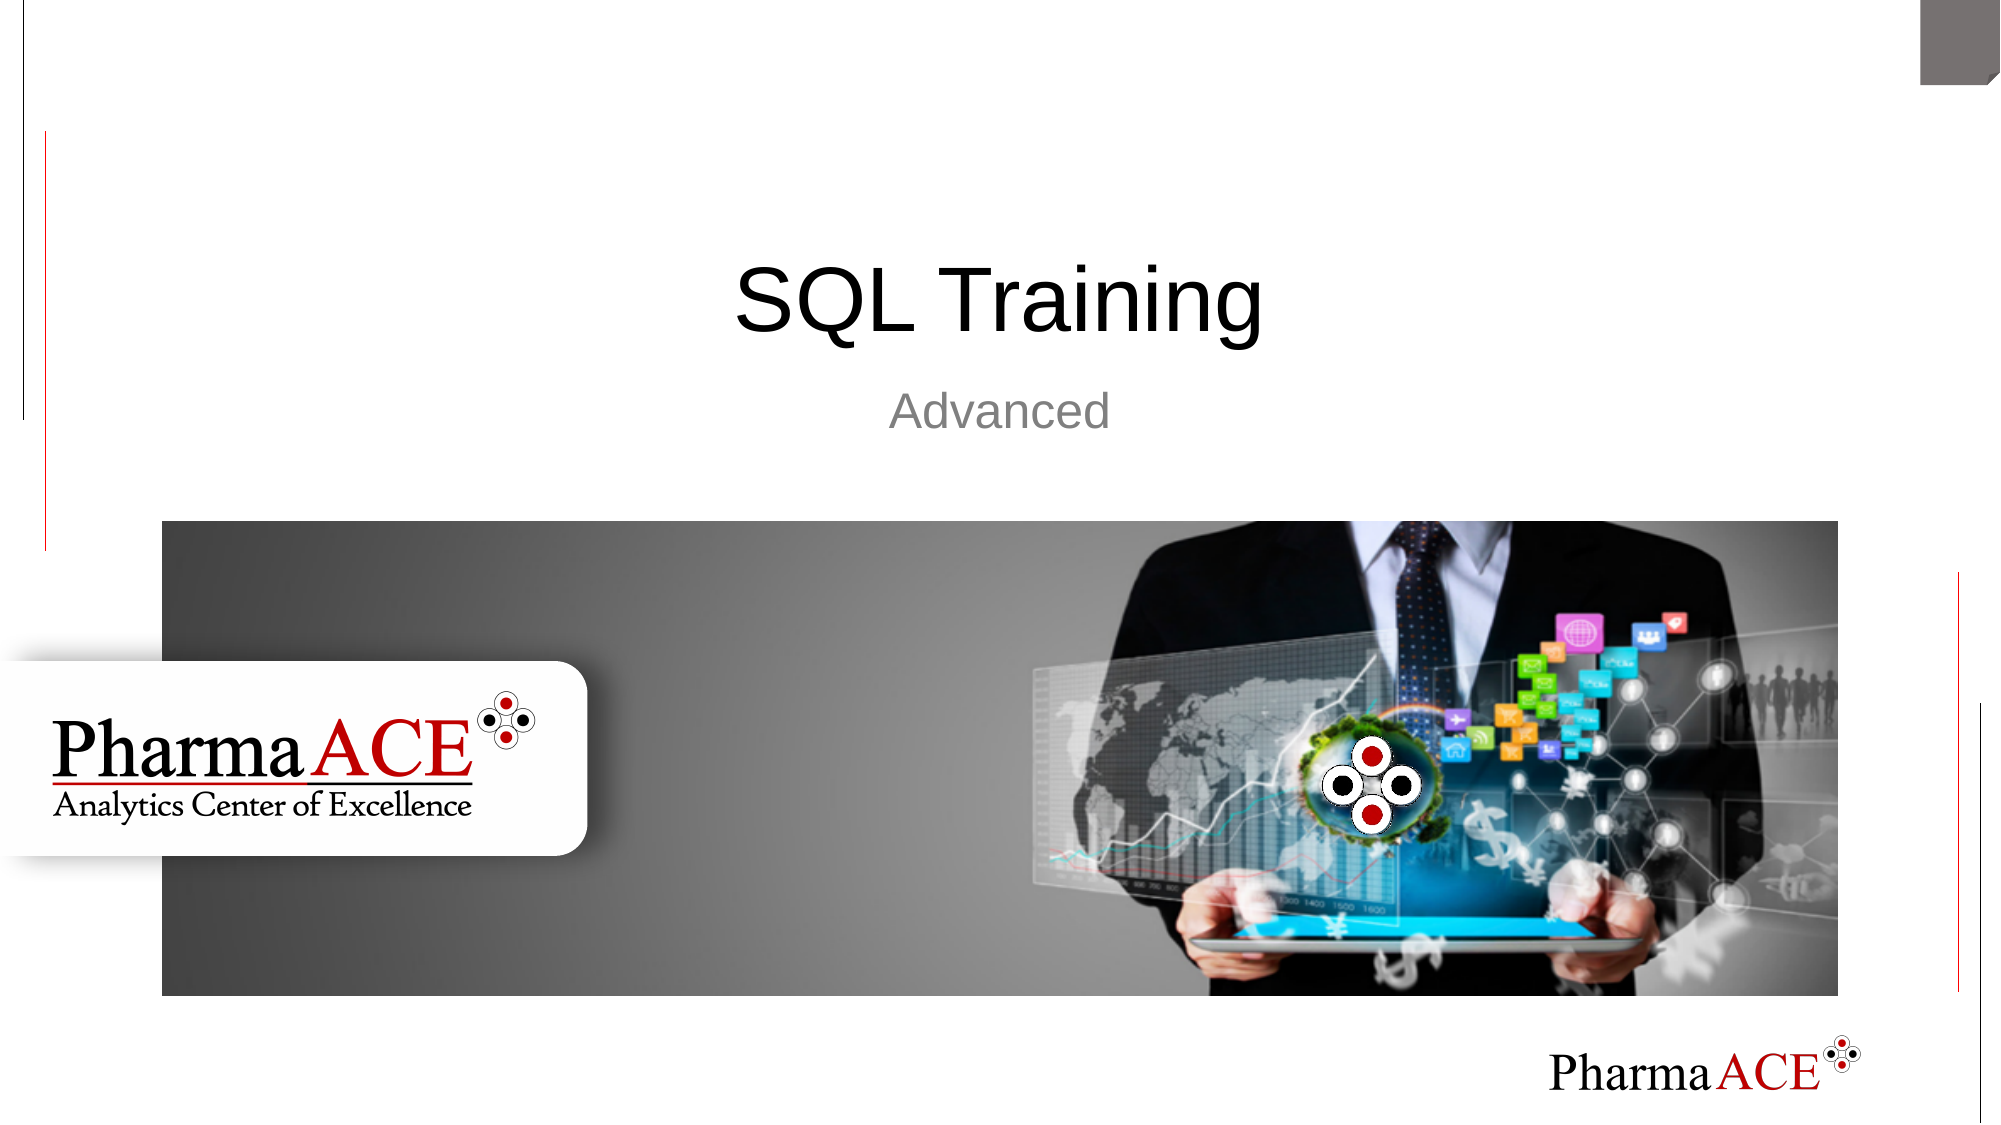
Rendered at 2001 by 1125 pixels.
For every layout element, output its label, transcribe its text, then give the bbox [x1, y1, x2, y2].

picture [1539, 1023, 1870, 1112]
subtitle Advanced [392, 378, 1608, 491]
title SQL Training [249, 184, 1750, 359]
picture [0, 521, 1838, 996]
